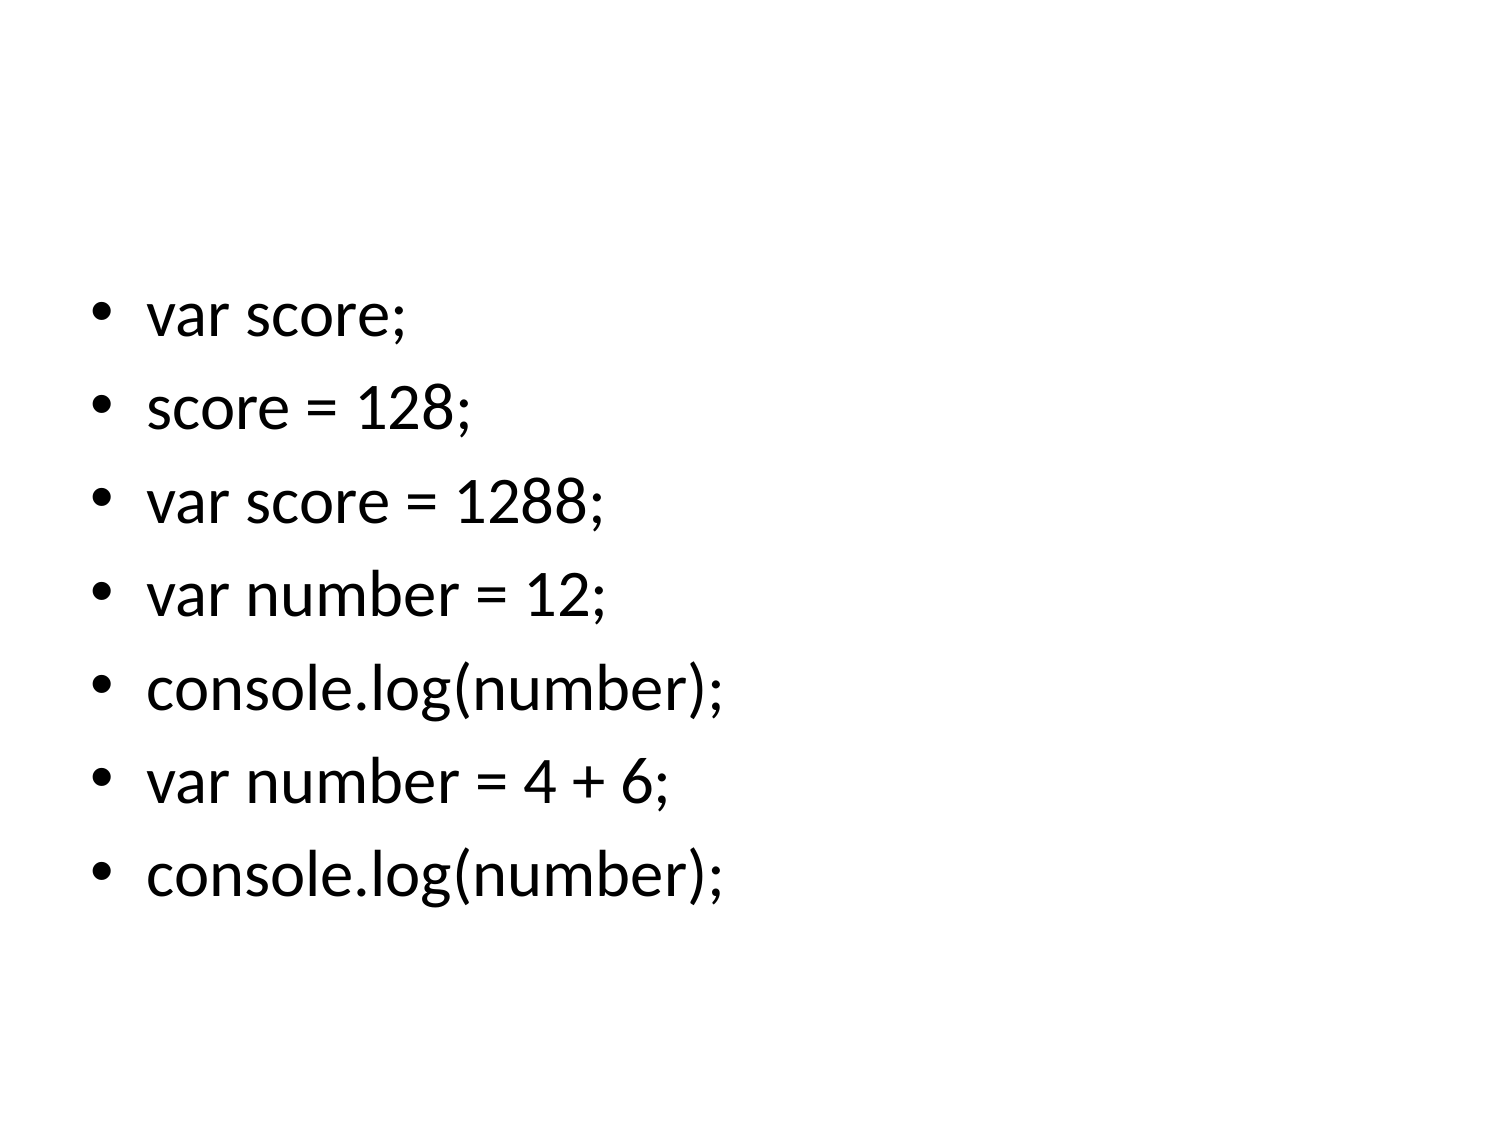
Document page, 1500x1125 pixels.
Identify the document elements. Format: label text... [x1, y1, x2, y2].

list var score; score = 128; var score = 1288; var number = 12; console.log(number); var number = 4 + 6; console.log(number); [75, 262, 1425, 1005]
